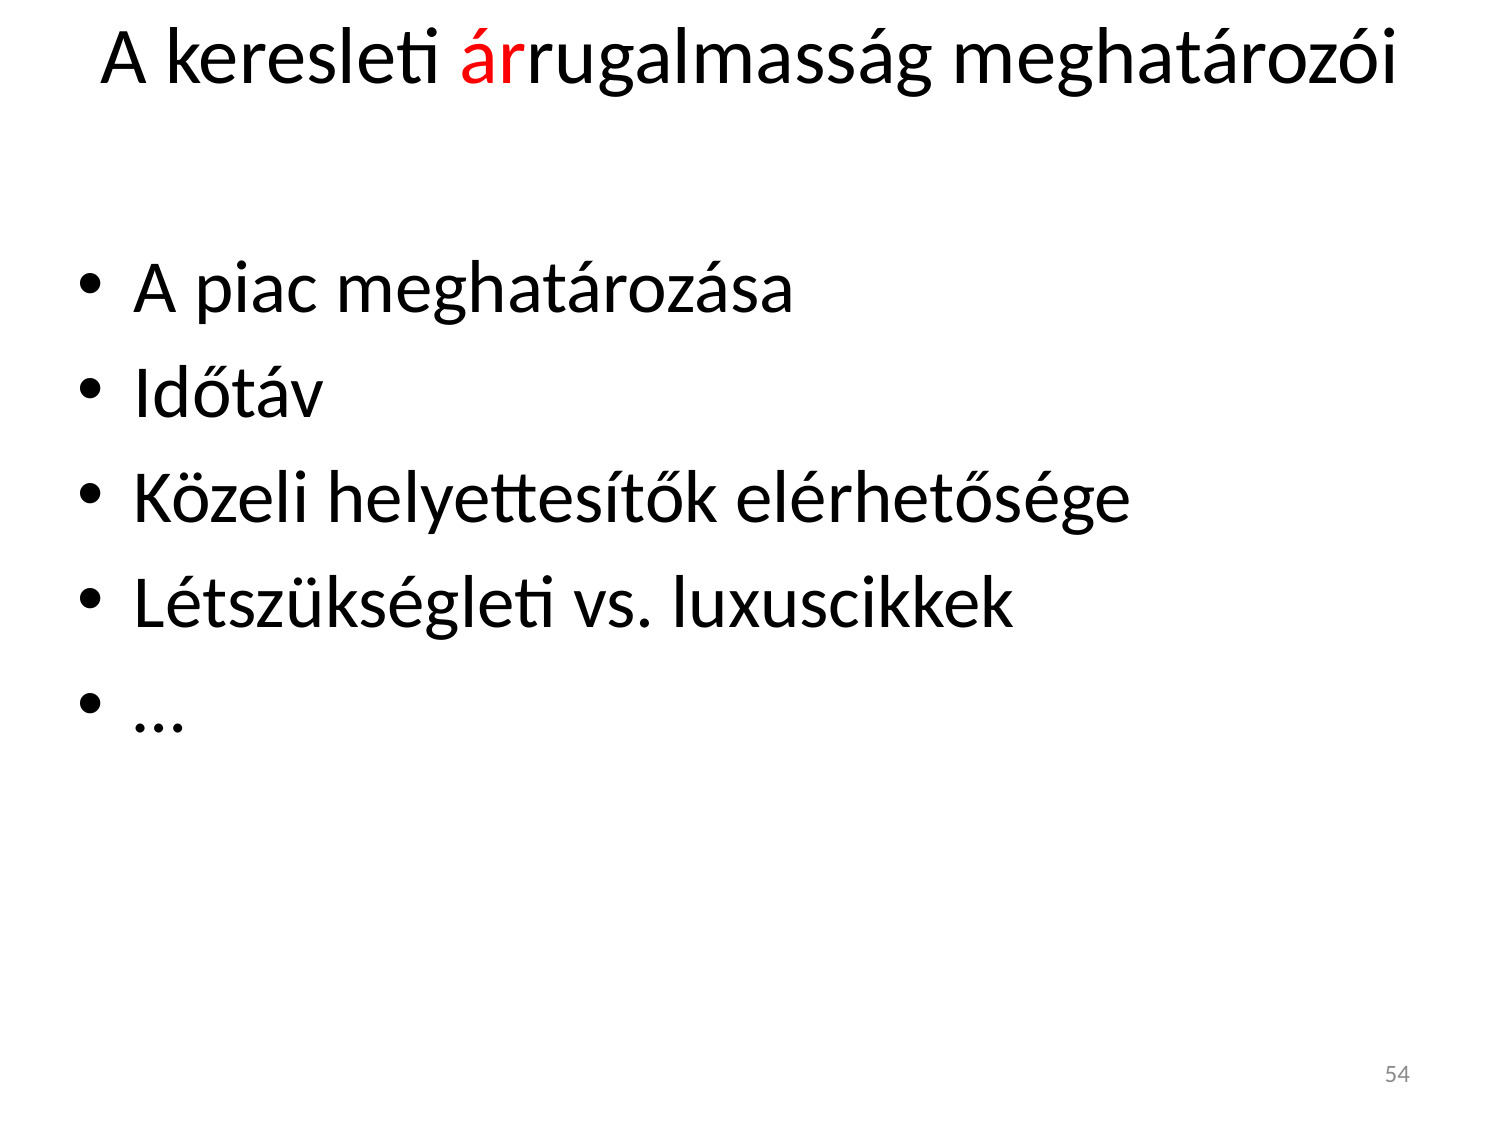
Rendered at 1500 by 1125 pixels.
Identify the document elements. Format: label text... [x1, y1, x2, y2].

list A piac meghatározása Időtáv Közeli helyettesítők elérhetősége Létszükségleti vs. luxuscikkek … [62, 125, 1463, 1050]
title A keresleti árrugalmasság meghatározói [75, 0, 1425, 125]
slide_number 54 [1074, 1042, 1425, 1103]
